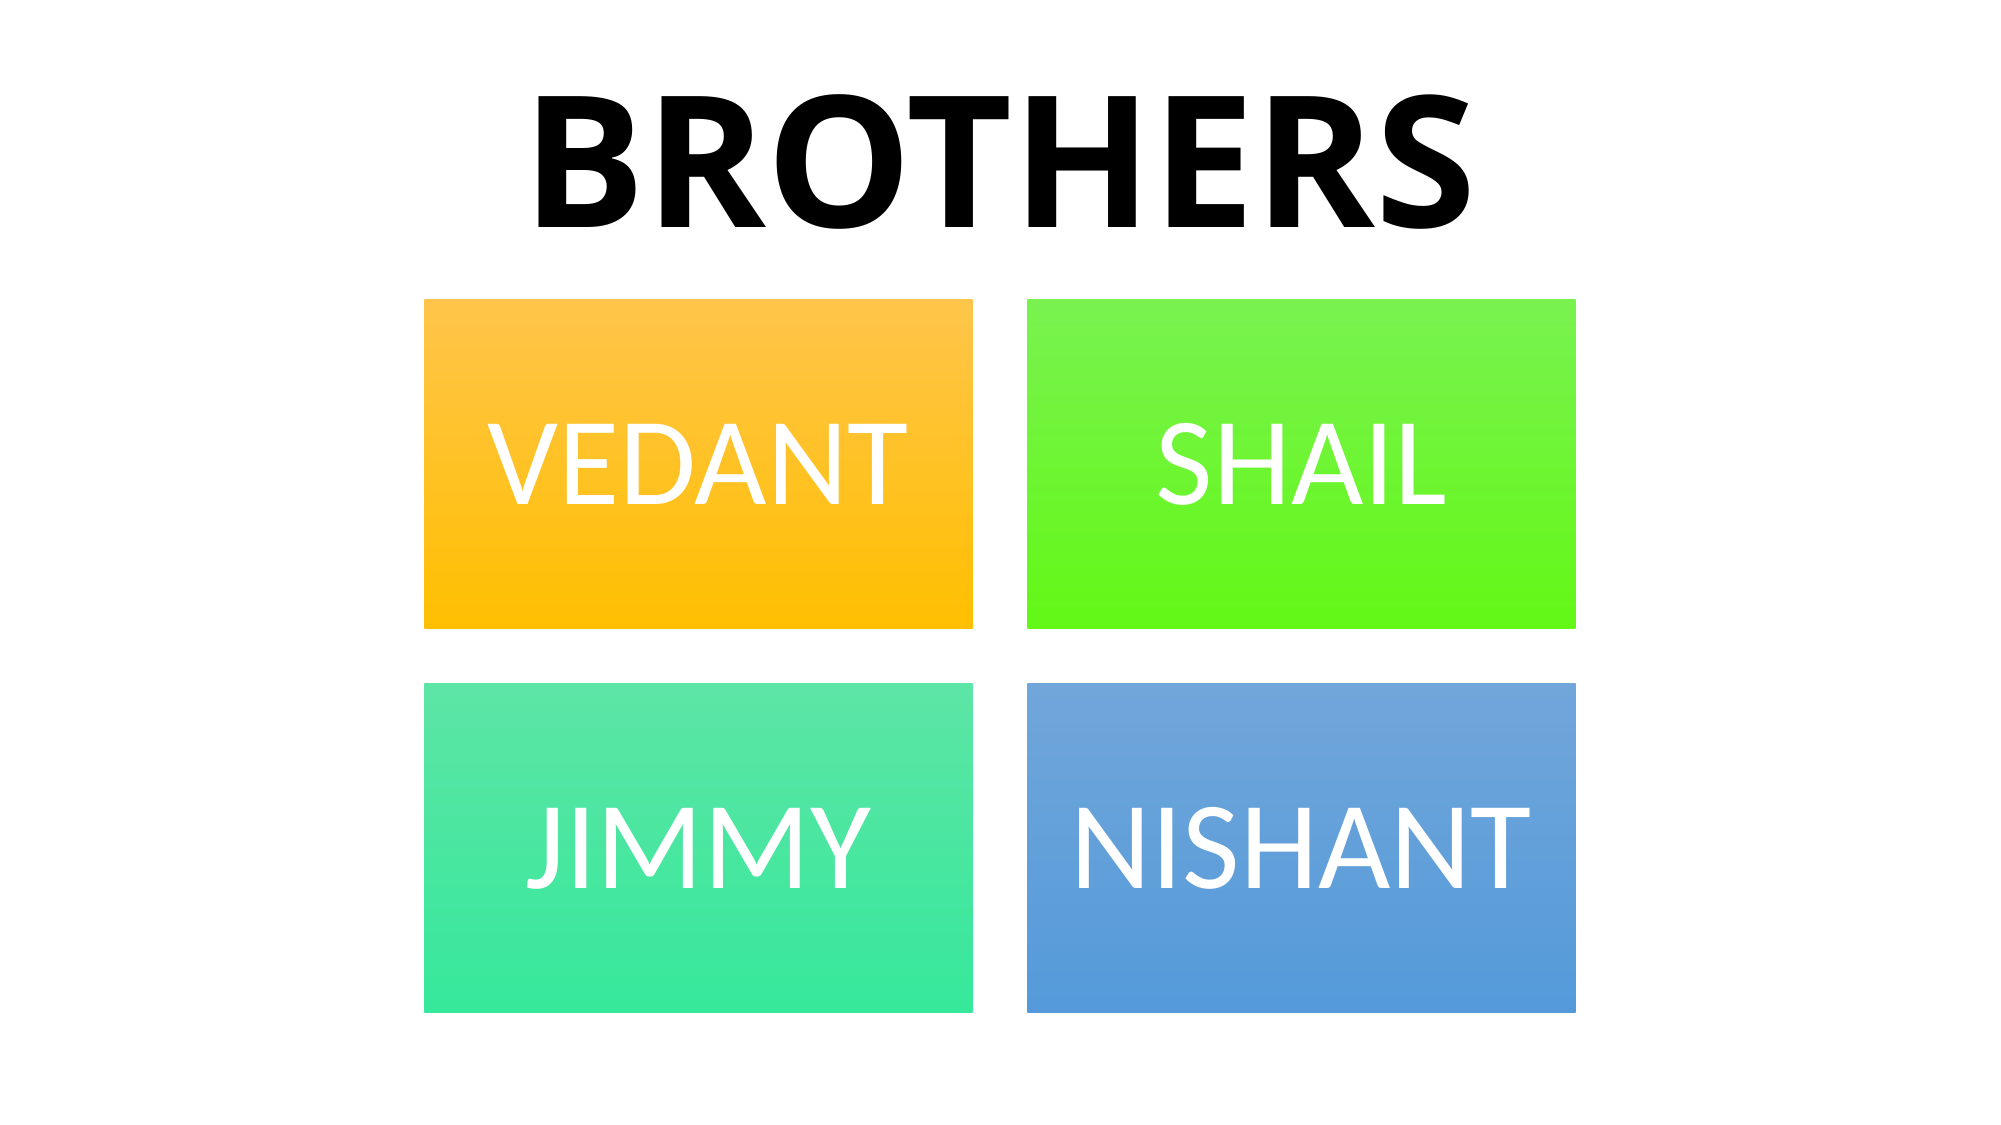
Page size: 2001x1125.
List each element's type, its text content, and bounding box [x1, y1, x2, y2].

title BROTHERS [137, 59, 1863, 278]
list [137, 299, 1863, 1014]
